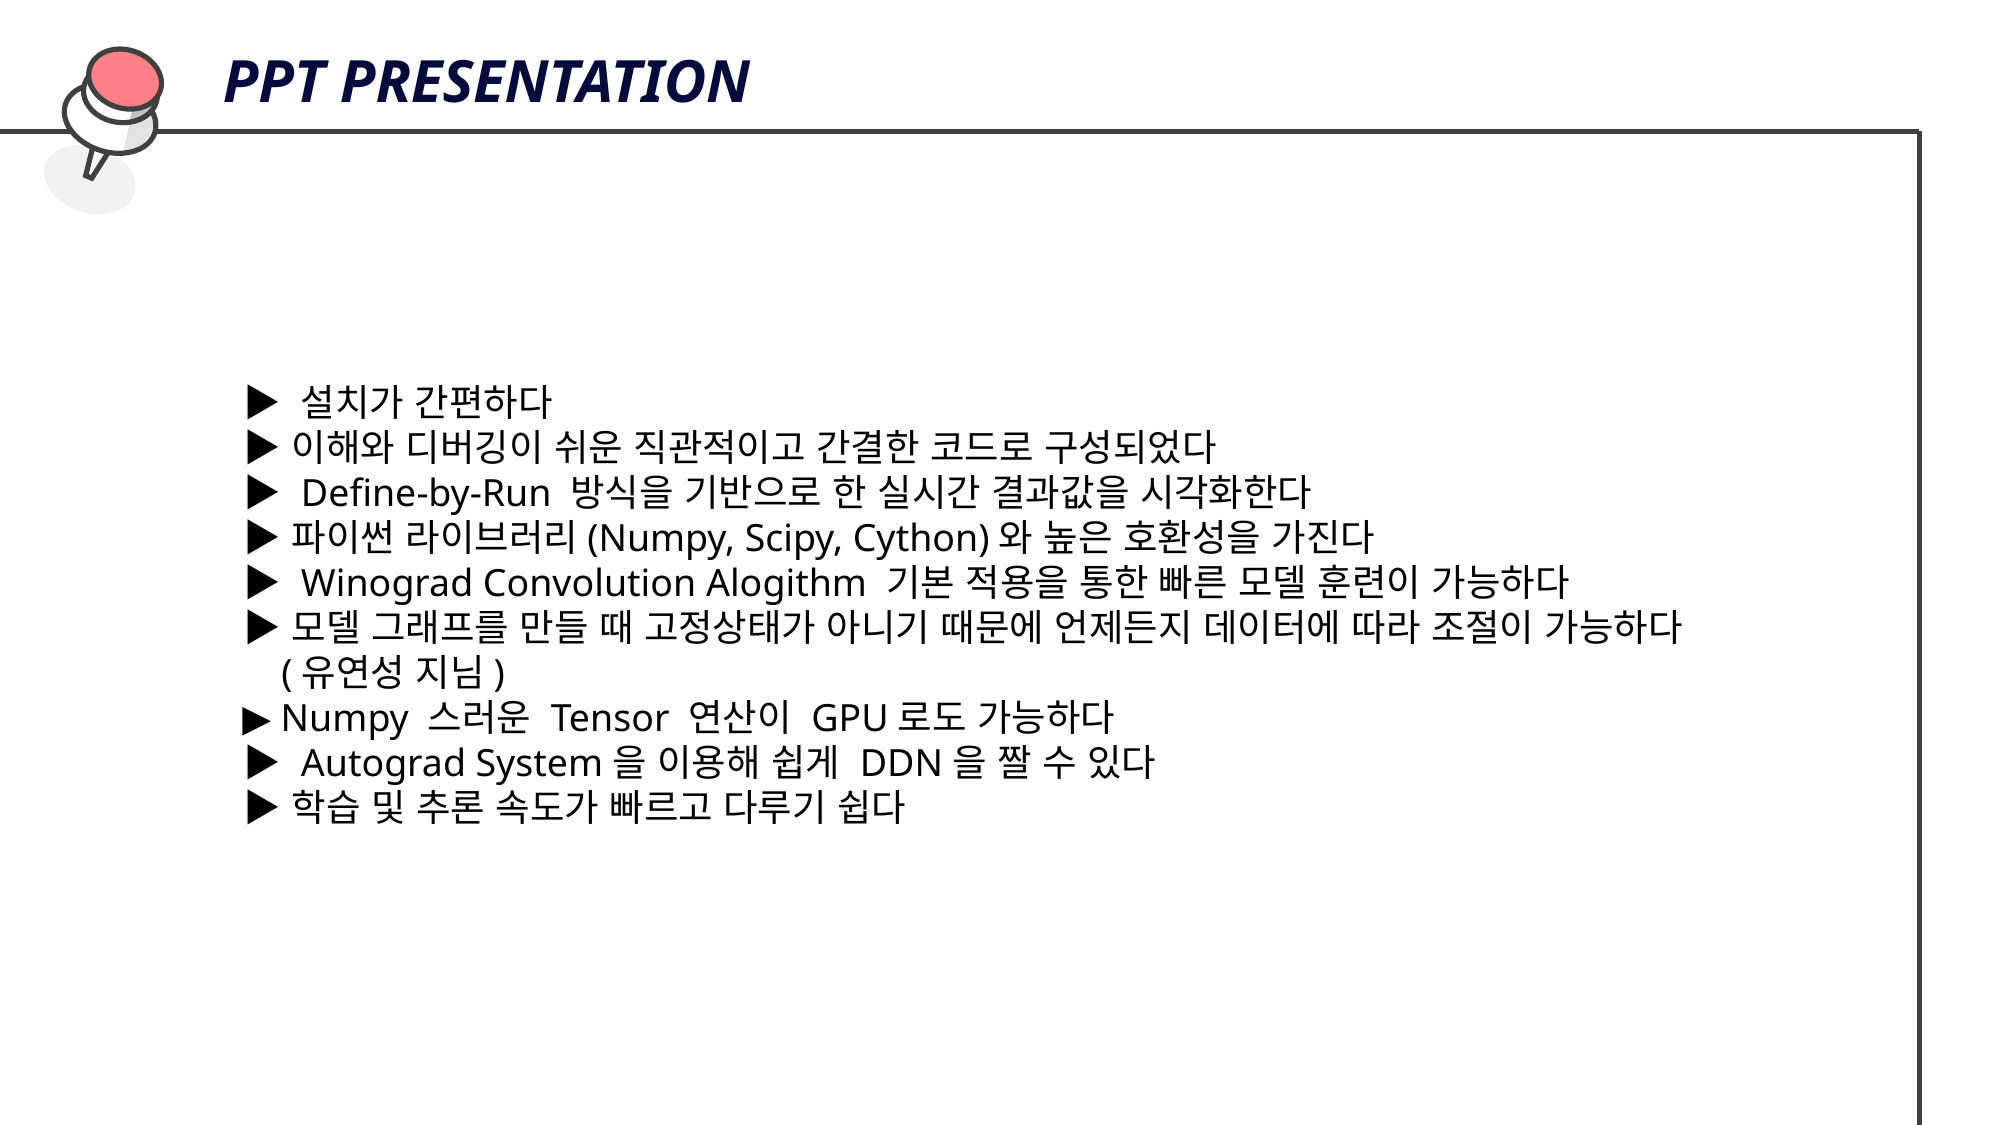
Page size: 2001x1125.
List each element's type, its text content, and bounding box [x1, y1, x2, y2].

text_box PPT PRESENTATION [208, 1, 1611, 122]
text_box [42, 49, 163, 213]
text_box ▶ 설치가 간편하다 ▶ 이해와 디버깅이 쉬운 직관적이고 간결한 코드로 구성되었다 ▶ Define-by-Run 방식을 기반으로 한 실시간 결과값을 시각화한다 ▶ 파이썬 라이브러리(Numpy, Scipy, Cython)와 높은 호환성을 가진다 ▶ Winograd Convolution Alogithm 기본 적용을 통한 빠른 모델 훈련이 가능하다 ▶ 모델 그래프를 만들 때 고정상태가 아니기 때문에 언제든지 데이터에 따라 조절이 가능하다 (유연성 지님) ▶ Numpy 스러운 Tensor 연산이 GPU로도 가능하다 ▶ Autograd System을 이용해 쉽게 DDN을 짤 수 있다 ▶ 학습 및 추론 속도가 빠르고 다루기 쉽다 [208, 371, 1835, 837]
